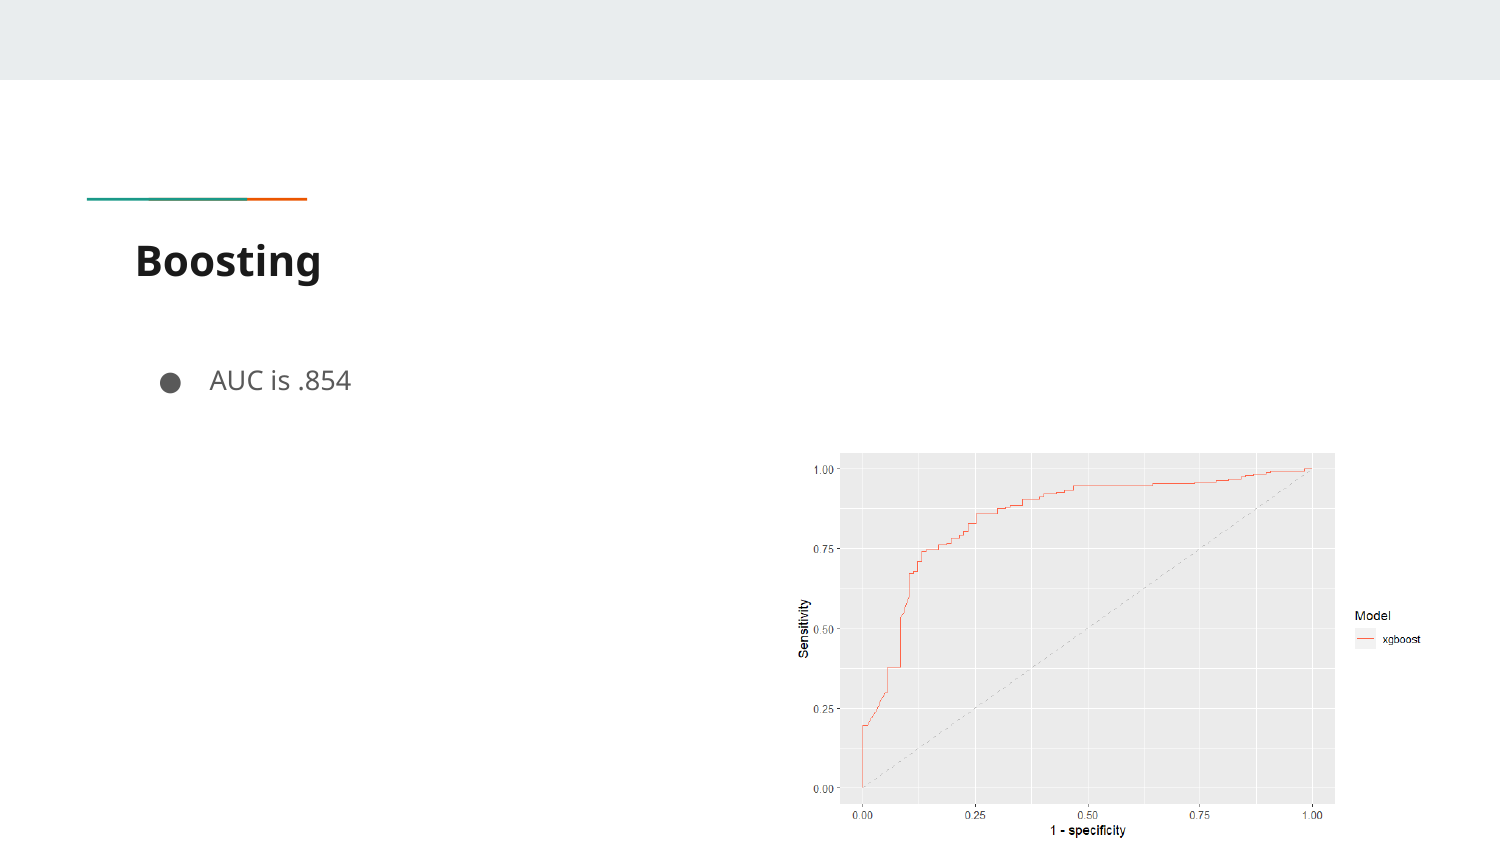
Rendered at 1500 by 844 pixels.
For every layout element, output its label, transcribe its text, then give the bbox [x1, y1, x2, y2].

title Boosting [119, 216, 1381, 305]
picture [790, 446, 1434, 844]
list AUC is .854 [119, 341, 1381, 712]
